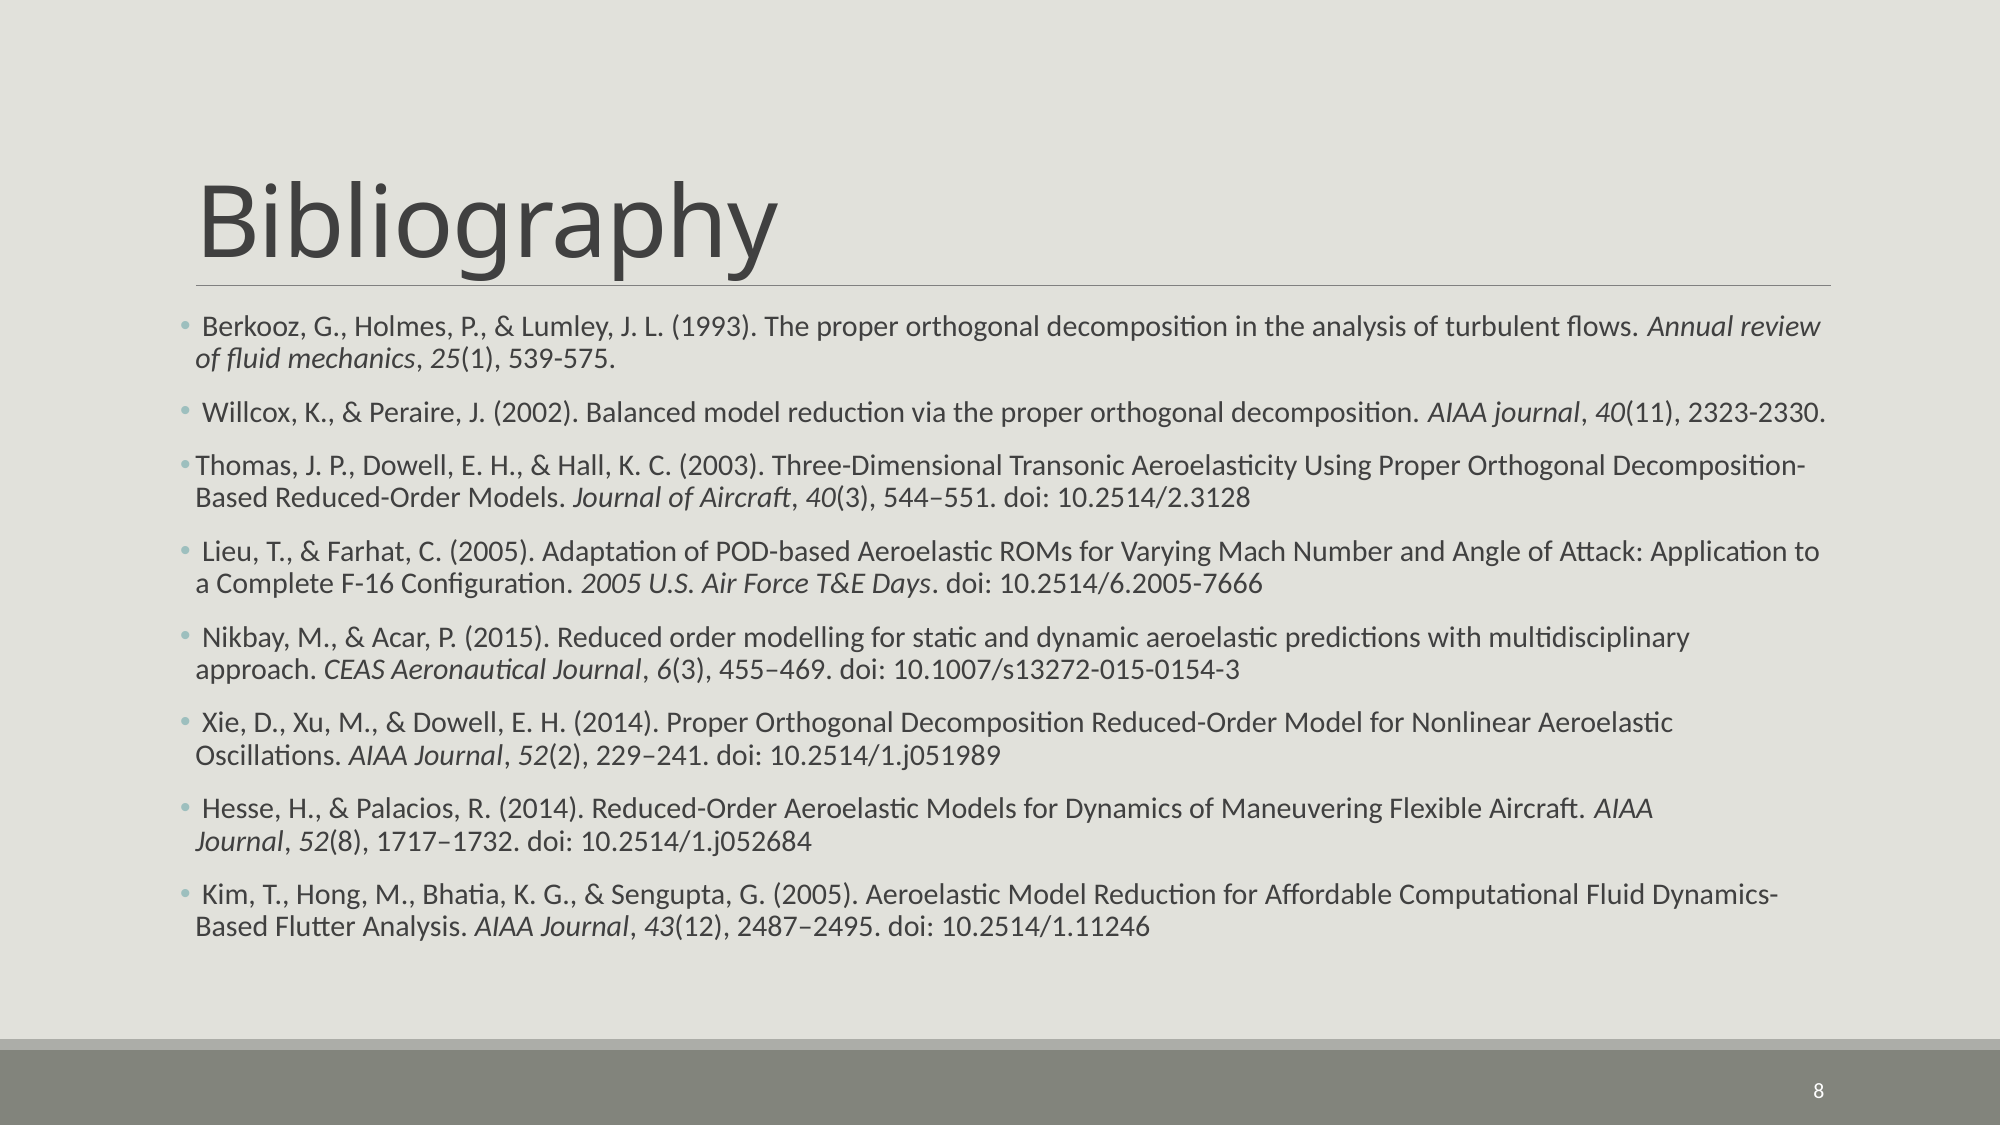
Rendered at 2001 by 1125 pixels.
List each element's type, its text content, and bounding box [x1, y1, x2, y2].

title Bibliography [180, 47, 1830, 285]
slide_number 8 [1624, 1059, 1840, 1120]
list Berkooz, G., Holmes, P., & Lumley, J. L. (1993). The proper orthogonal decomposition in the analysis of turbulent flows. Annual review of fluid mechanics, 25(1), 539-575. Willcox, K., & Peraire, J. (2002). Balanced model reduction via the proper orthogonal decomposition. AIAA journal, 40(11), 2323-2330. Thomas, J. P., Dowell, E. H., & Hall, K. C. (2003). Three-Dimensional Transonic Aeroelasticity Using Proper Orthogonal Decomposition-Based Reduced-Order Models. Journal of Aircraft, 40(3), 544–551. doi: 10.2514/2.3128 Lieu, T., & Farhat, C. (2005). Adaptation of POD-based Aeroelastic ROMs for Varying Mach Number and Angle of Attack: Application to a Complete F-16 Configuration. 2005 U.S. Air Force T&E Days. doi: 10.2514/6.2005-7666 Nikbay, M., & Acar, P. (2015). Reduced order modelling for static and dynamic aeroelastic predictions with multidisciplinary approach. CEAS Aeronautical Journal, 6(3), 455–469. doi: 10.1007/s13272-015-0154-3 Xie, D., Xu, M., & Dowell, E. H. (2014). Proper Orthogonal Decomposition Reduced-Order Model for Nonlinear Aeroelastic Oscillations. AIAA Journal, 52(2), 229–241. doi: 10.2514/1.j051989 Hesse, H., & Palacios, R. (2014). Reduced-Order Aeroelastic Models for Dynamics of Maneuvering Flexible Aircraft. AIAA Journal, 52(8), 1717–1732. doi: 10.2514/1.j052684 Kim, T., Hong, M., Bhatia, K. G., & Sengupta, G. (2005). Aeroelastic Model Reduction for Affordable Computational Fluid Dynamics-Based Flutter Analysis. AIAA Journal, 43(12), 2487–2495. doi: 10.2514/1.11246 [180, 302, 1830, 963]
